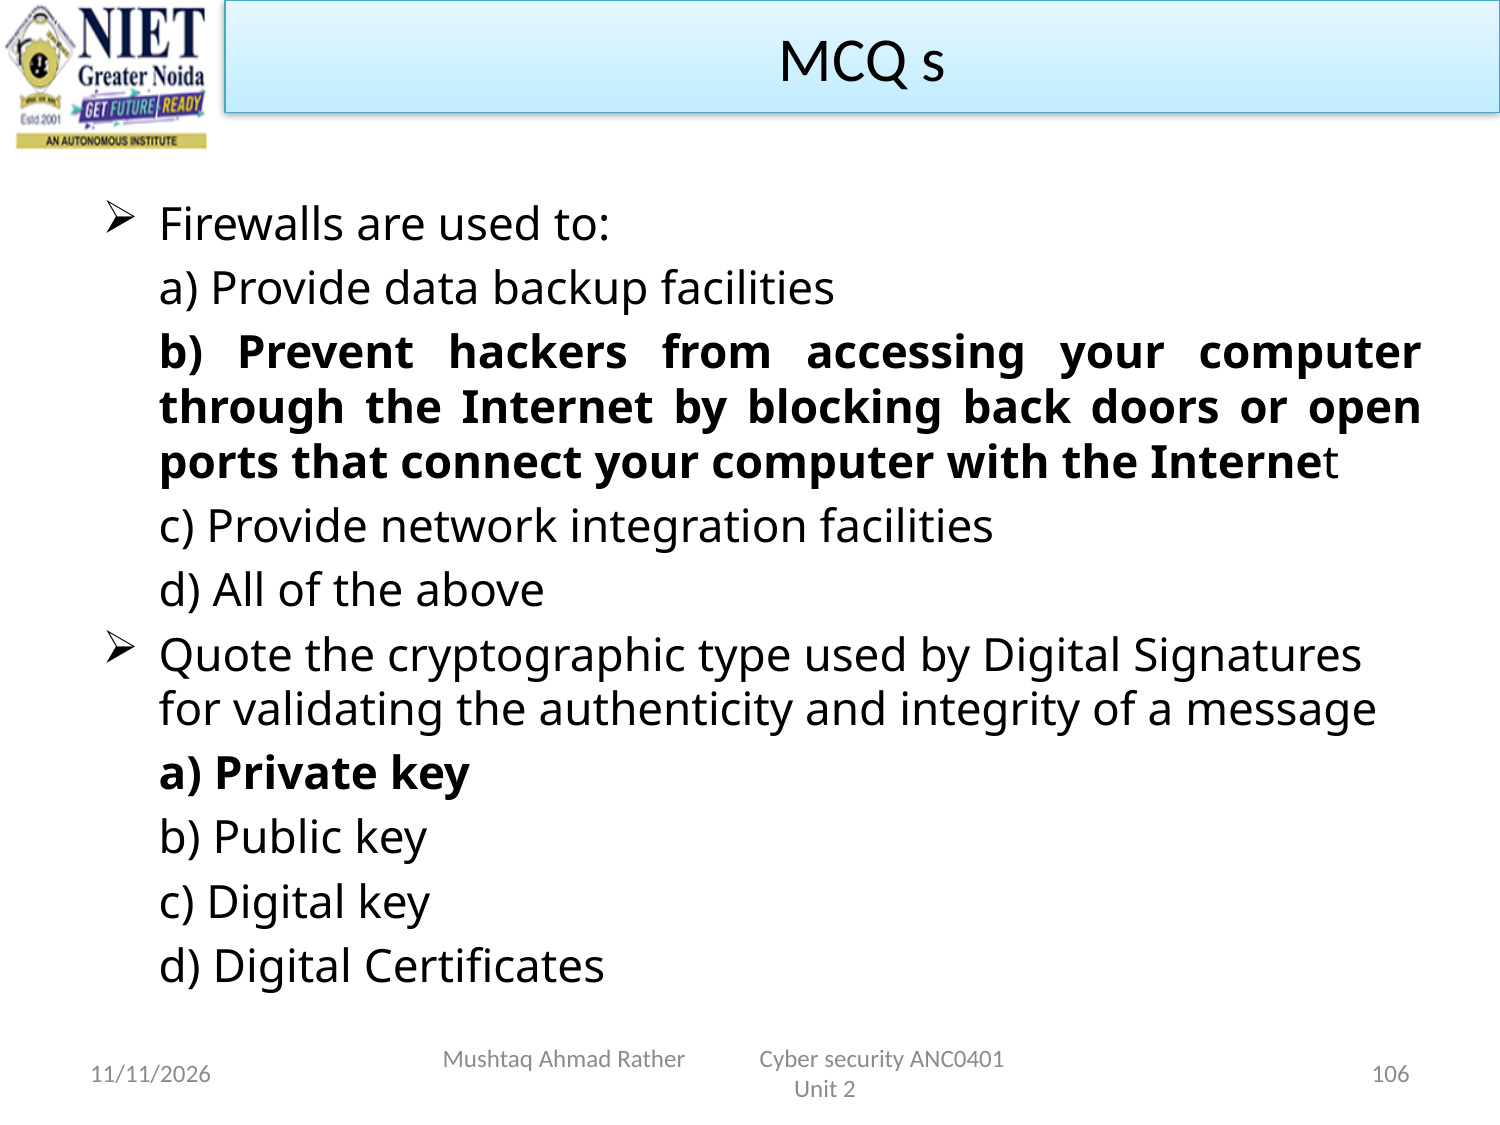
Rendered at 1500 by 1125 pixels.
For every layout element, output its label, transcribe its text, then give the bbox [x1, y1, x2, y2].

text_box MCQ s [238, 0, 1500, 113]
list Firewalls are used to: a) Provide data backup facilities b) Prevent hackers from accessing your computer through the Internet by blocking back doors or open ports that connect your computer with the Internet c) Provide network integration facilities d) All of the above Quote the cryptographic type used by Digital Signatures for validating the authenticity and integrity of a message a) Private key b) Public key c) Digital key d) Digital Certificates [87, 187, 1438, 1032]
footer Mushtaq Ahmad Rather Cyber security ANC0401 Unit 2 [412, 1042, 1238, 1103]
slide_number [75, 1042, 412, 1103]
picture [0, 0, 238, 154]
slide_number 106 [1238, 1042, 1425, 1103]
